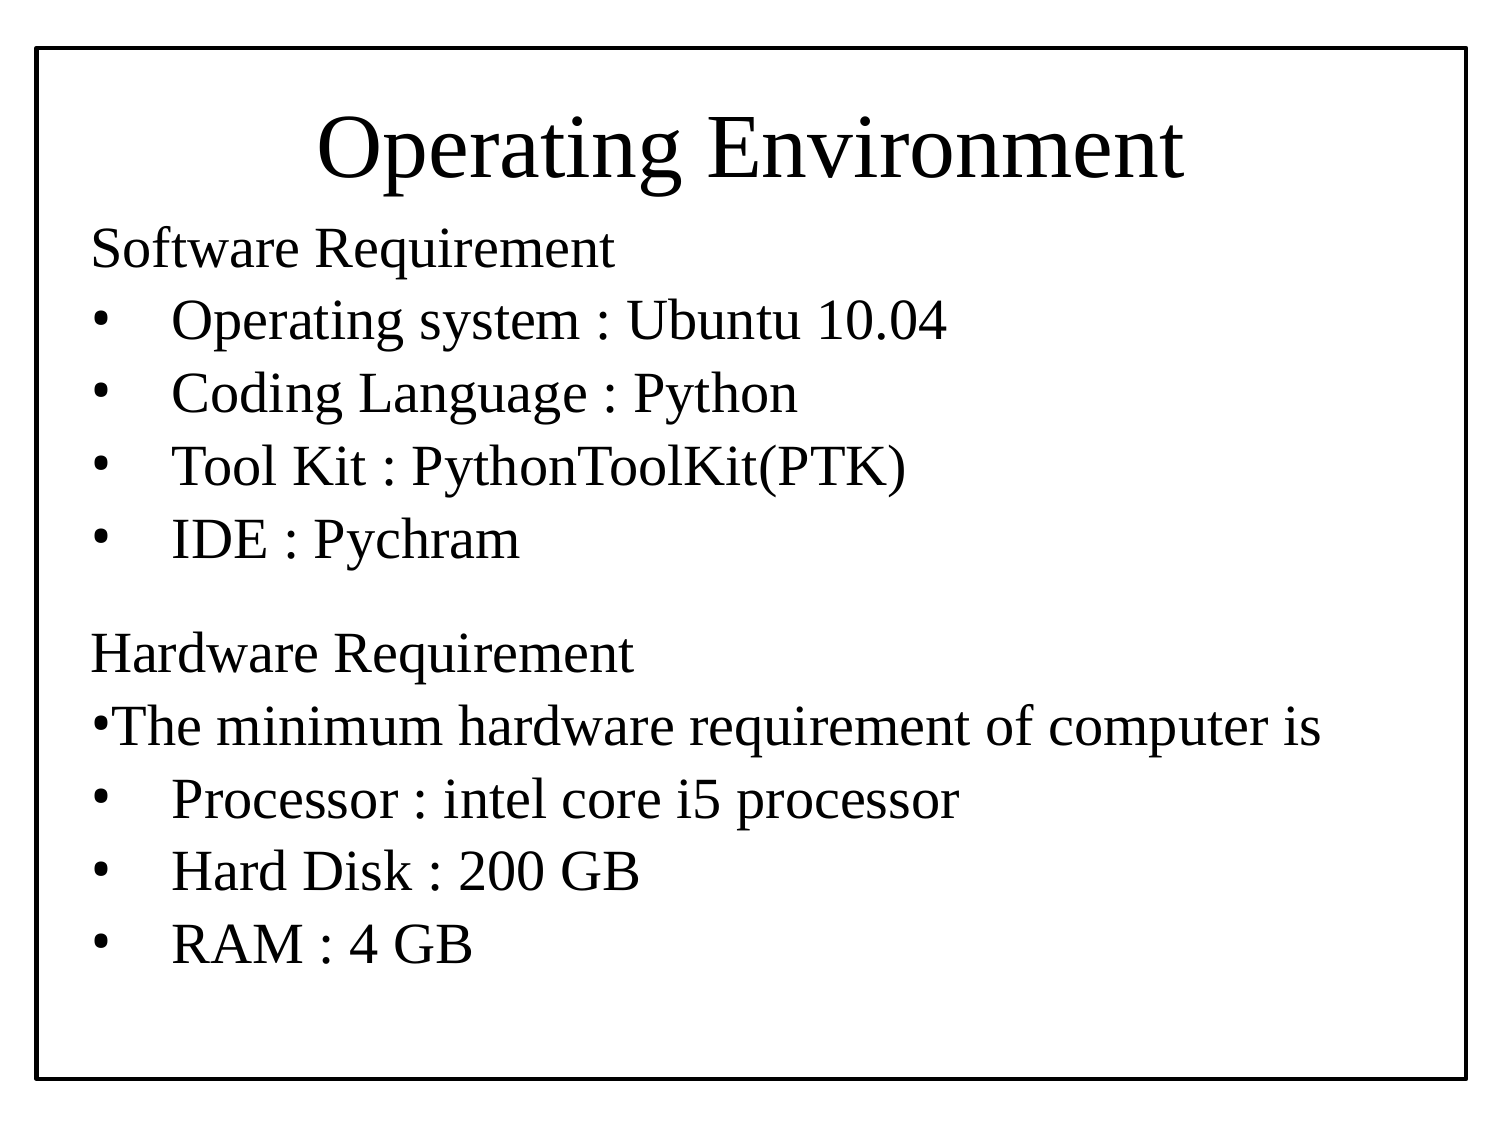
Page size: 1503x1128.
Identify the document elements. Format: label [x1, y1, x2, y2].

text_box [36, 47, 1467, 1079]
